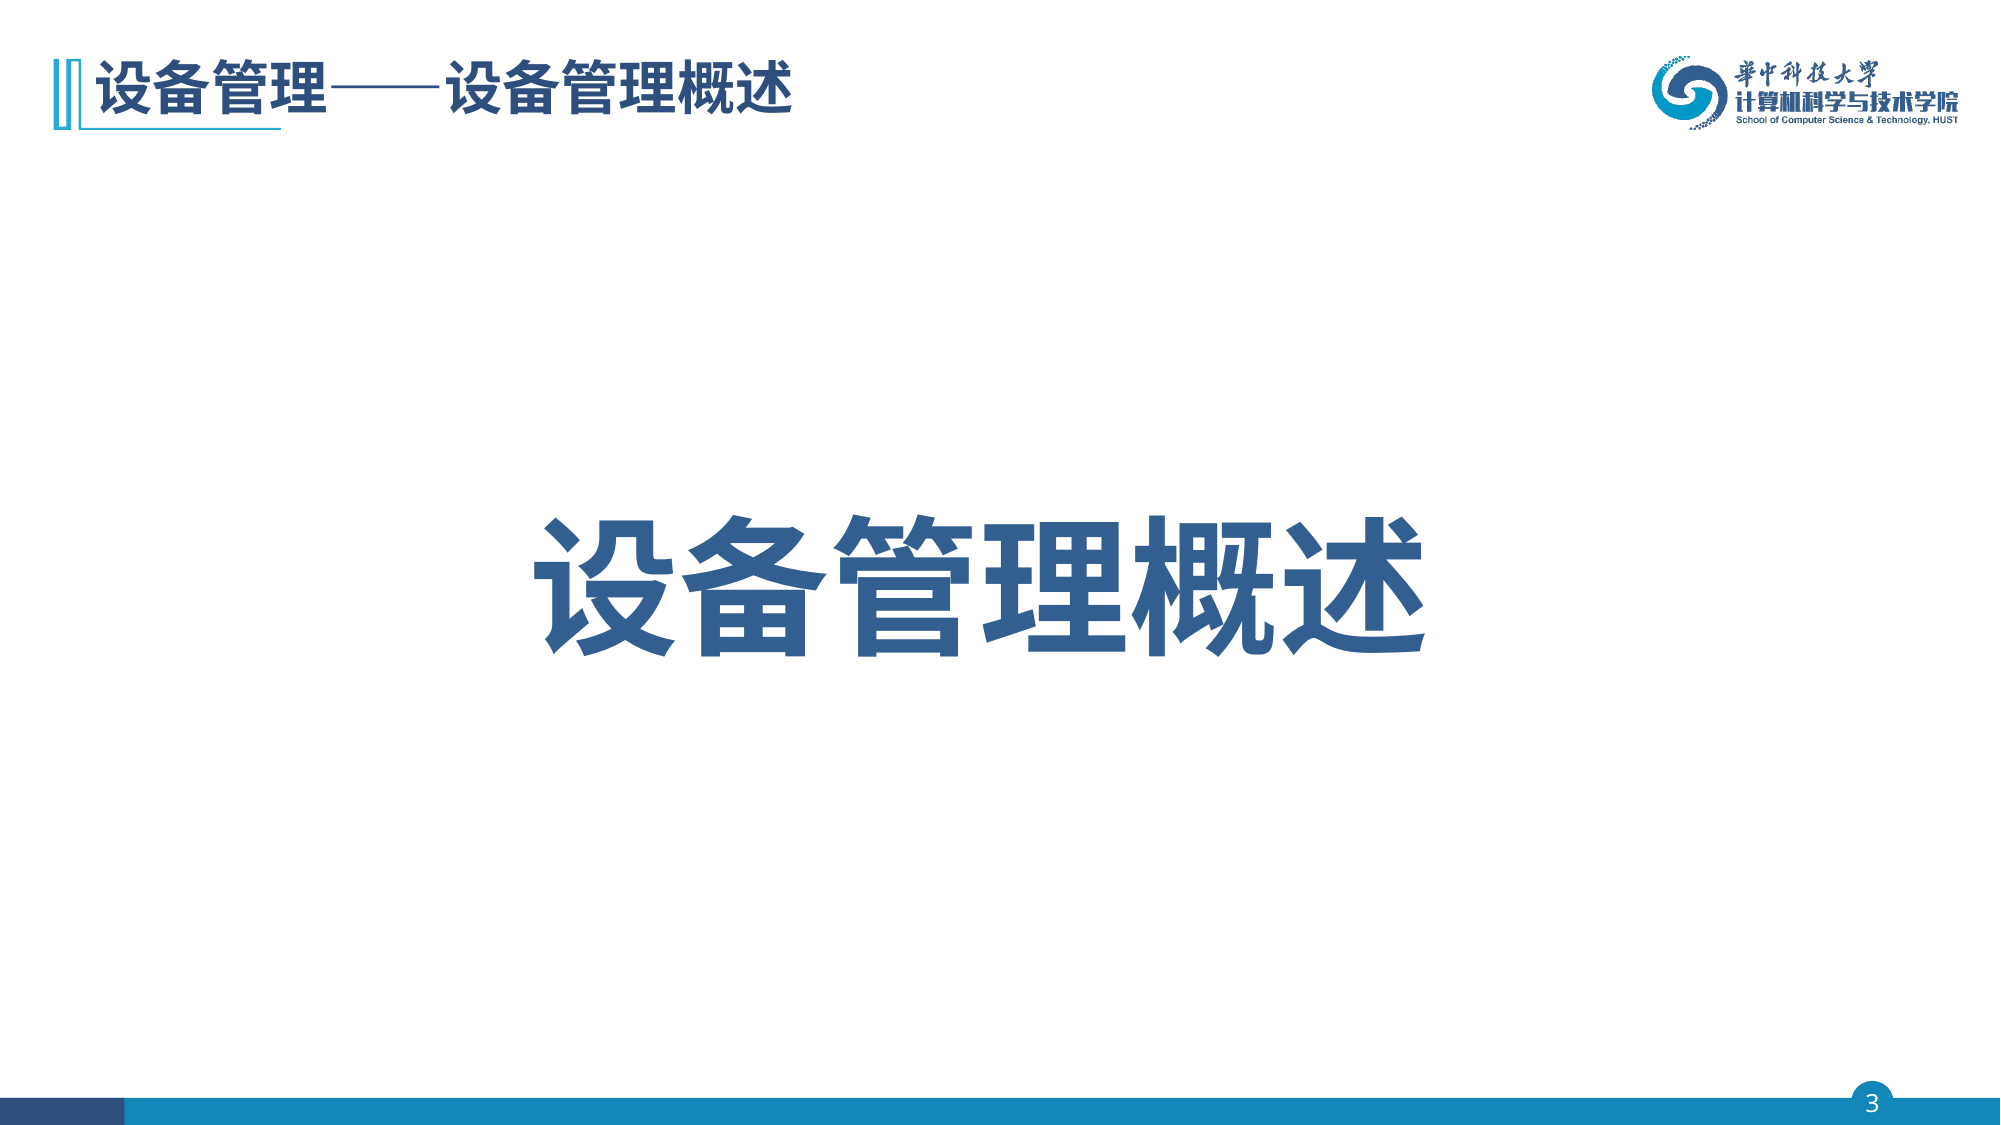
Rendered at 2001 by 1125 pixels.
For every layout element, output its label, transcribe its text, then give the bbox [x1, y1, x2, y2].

picture [1653, 56, 1678, 79]
picture [1653, 56, 1958, 130]
text_box 设备管理概述 [514, 305, 1684, 813]
title 设备管理——设备管理概述 [80, 51, 1653, 137]
